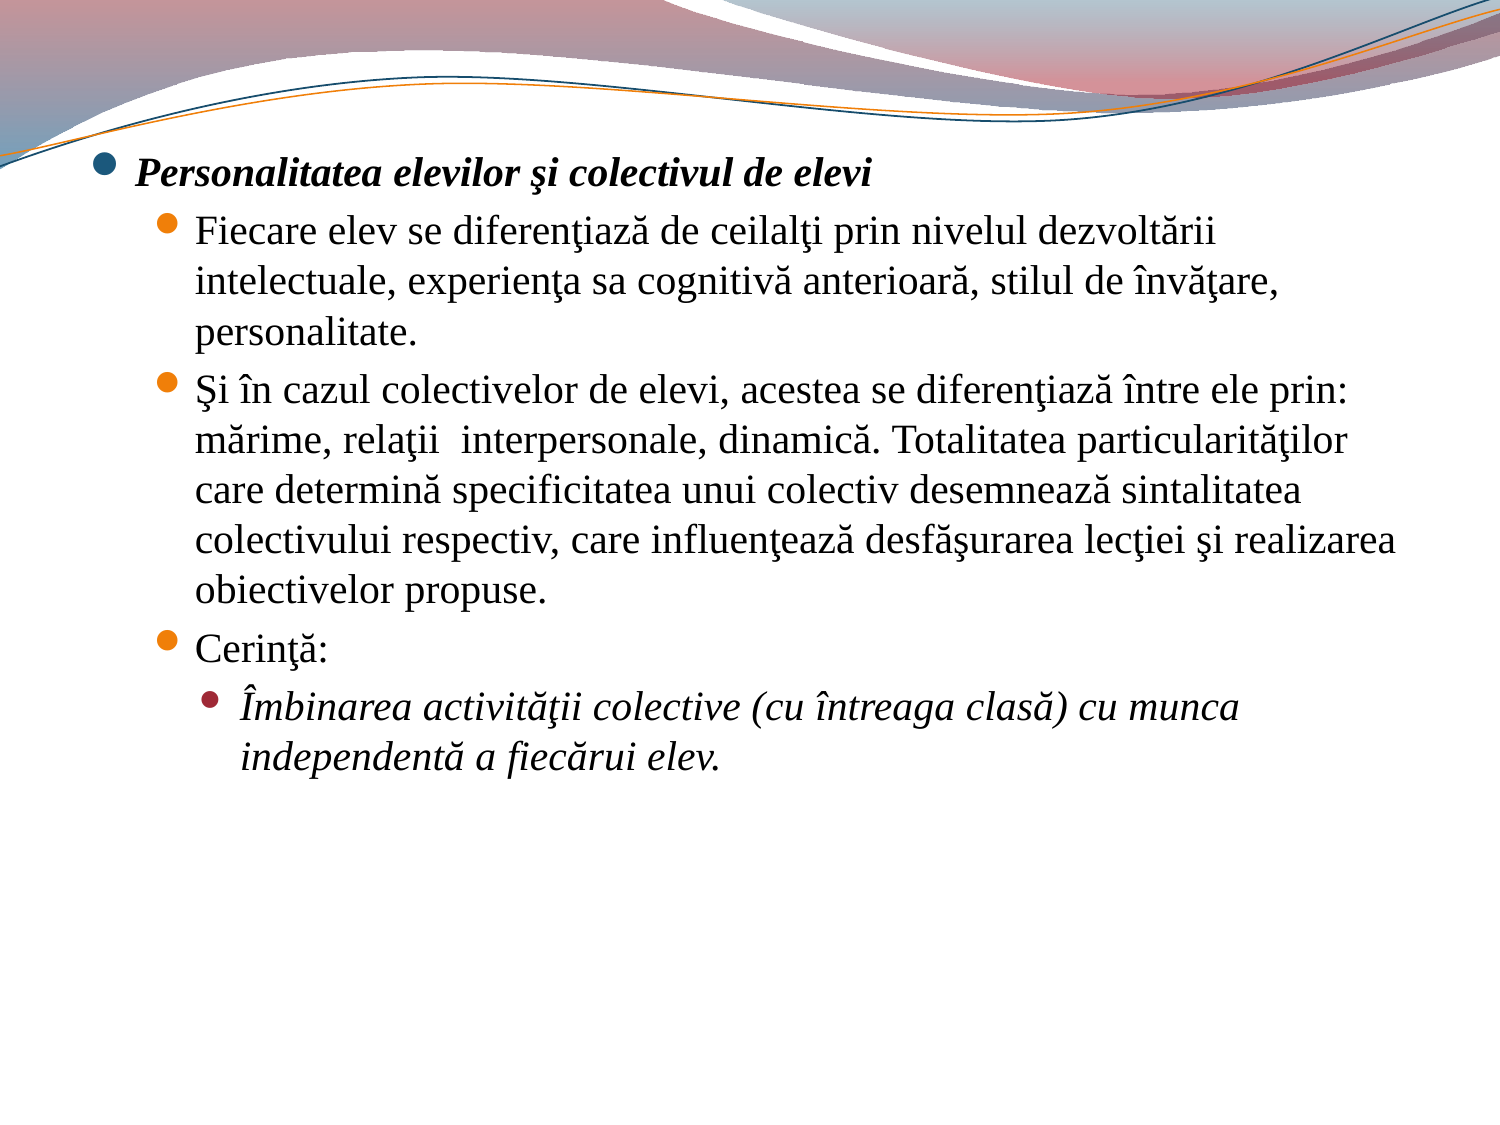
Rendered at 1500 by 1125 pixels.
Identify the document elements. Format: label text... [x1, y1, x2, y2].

list Personalitatea elevilor şi colectivul de elevi Fiecare elev se diferenţiază de ceilalţi prin nivelul dezvoltării intelectuale, experienţa sa cognitivă anterioară, stilul de învăţare, personalitate. Şi în cazul colectivelor de elevi, acestea se diferenţiază între ele prin: mărime, relaţii interpersonale, dinamică. Totalitatea particularităţilor care determină specificitatea unui colectiv desemnează sintalitatea colectivului respectiv, care influenţează desfăşurarea lecţiei şi realizarea obiectivelor propuse. Cerinţă: Îmbinarea activităţii colective (cu întreaga clasă) cu munca independentă a fiecărui elev. [75, 137, 1425, 1038]
